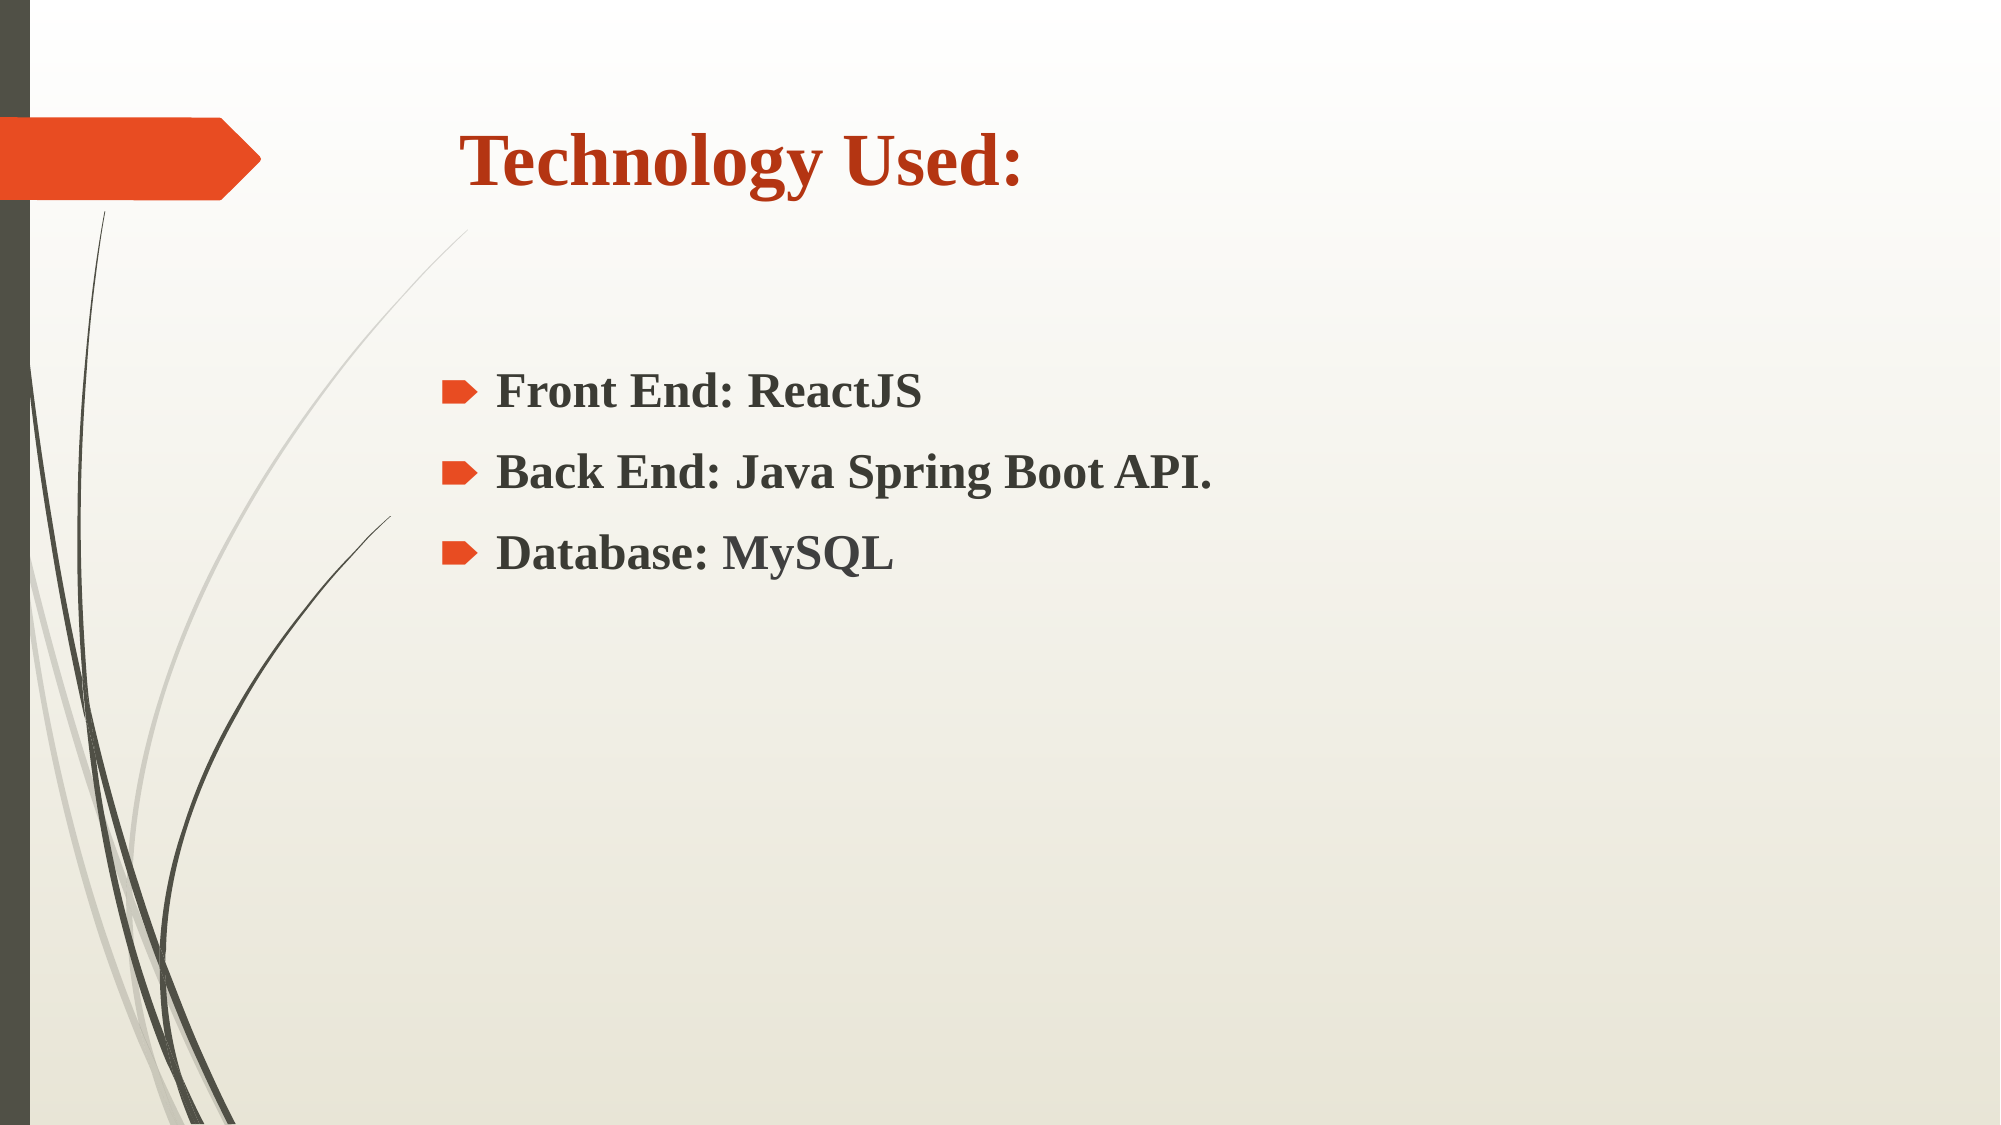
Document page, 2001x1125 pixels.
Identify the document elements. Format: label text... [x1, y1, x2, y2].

title Technology Used: [425, 102, 1888, 313]
list Front End: ReactJS Back End: Java Spring Boot API. Database: MySQL [424, 350, 1888, 970]
